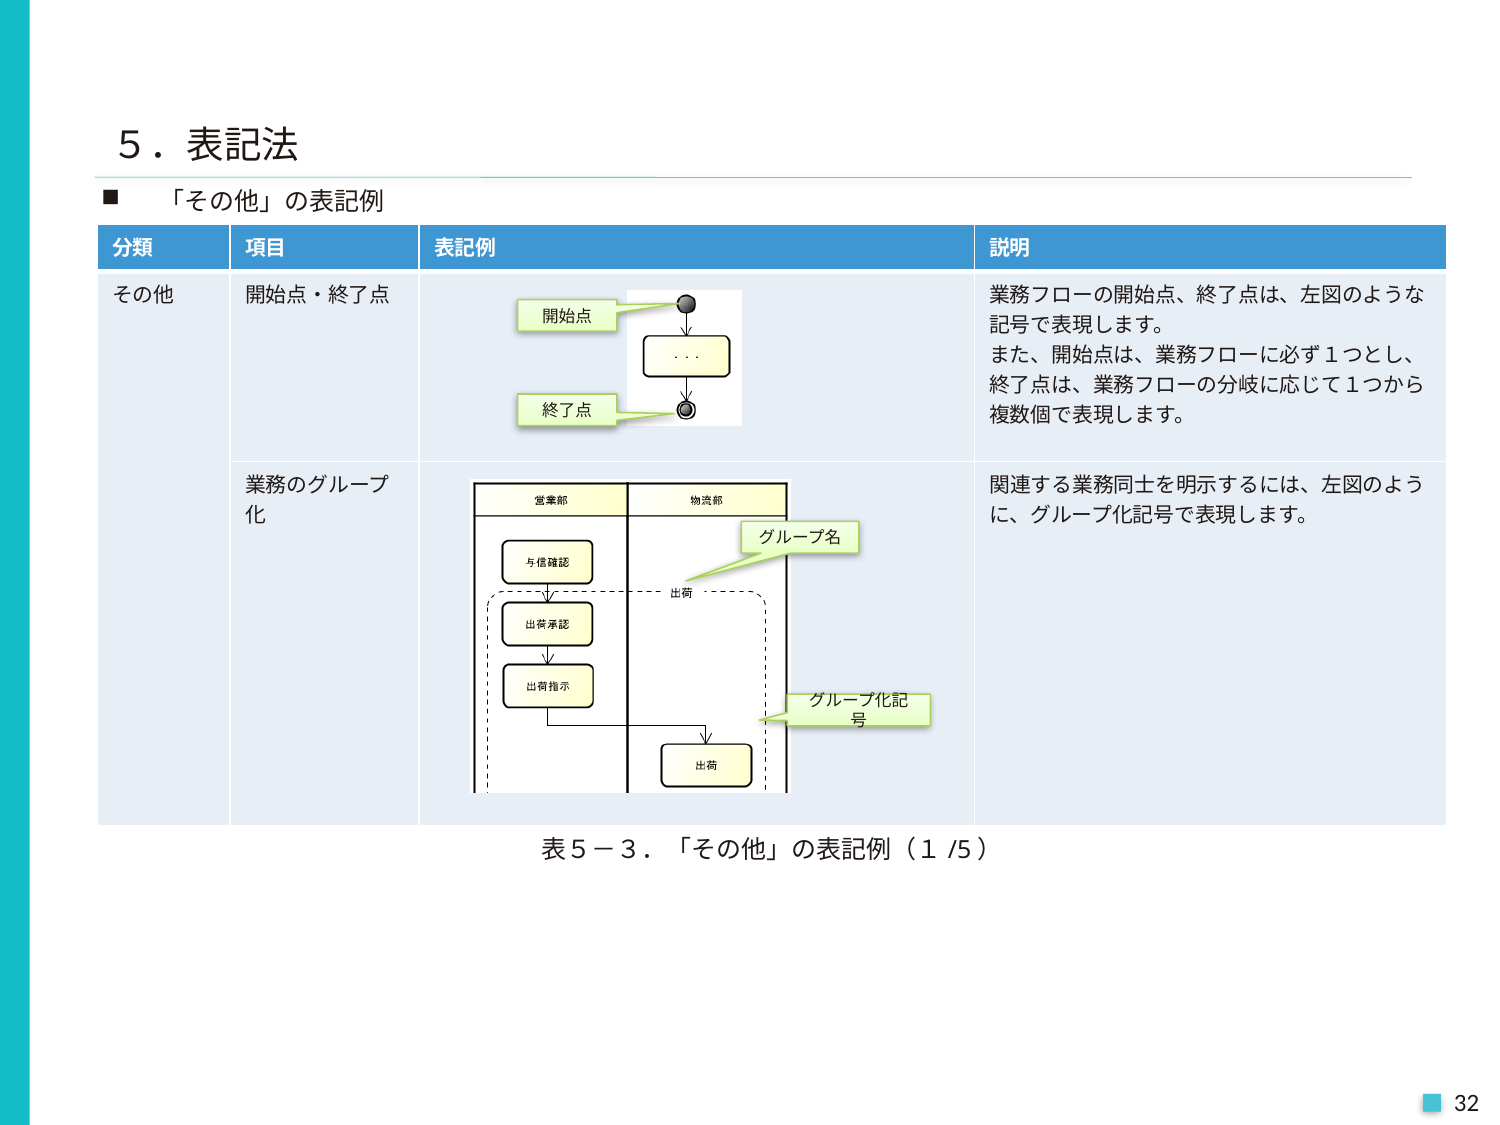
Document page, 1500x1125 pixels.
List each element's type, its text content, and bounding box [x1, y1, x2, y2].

picture [627, 290, 742, 426]
picture [470, 479, 791, 793]
table_cell 関連する業務同士を明示するには、左図のように、グループ化記号で表現します。 [975, 462, 1446, 825]
table_cell 業務フローの開始点、終了点は、左図のような記号で表現します。 また、開始点は、業務フローに必ず１つとし、 終了点は、業務フローの分岐に応じて１つから複数個で表現します。 [975, 274, 1446, 461]
table_header 説明 [975, 225, 1446, 269]
text_box 「その他」の表記例 [86, 177, 1434, 223]
text_box 開始点 [516, 298, 622, 332]
table_cell 開始点・終了点 [231, 274, 418, 461]
table_header 表記例 [420, 225, 974, 269]
text_box グループ名 [796, 520, 860, 554]
text_box 終了点 [516, 393, 622, 427]
text_box 表５－３．「その他」の表記例（１/5） [97, 826, 1447, 872]
table_cell その他 [98, 274, 229, 825]
list ５．表記法 [97, 113, 1199, 173]
slide_number 32 [1285, 1079, 1495, 1125]
table_cell [420, 274, 974, 461]
table_header 分類 [98, 225, 229, 269]
table_cell [420, 462, 974, 825]
table_cell 業務のグループ化 [231, 462, 418, 825]
picture [0, 0, 49, 1125]
text_box グループ化記号 [796, 693, 932, 727]
table_header 項目 [231, 225, 418, 269]
